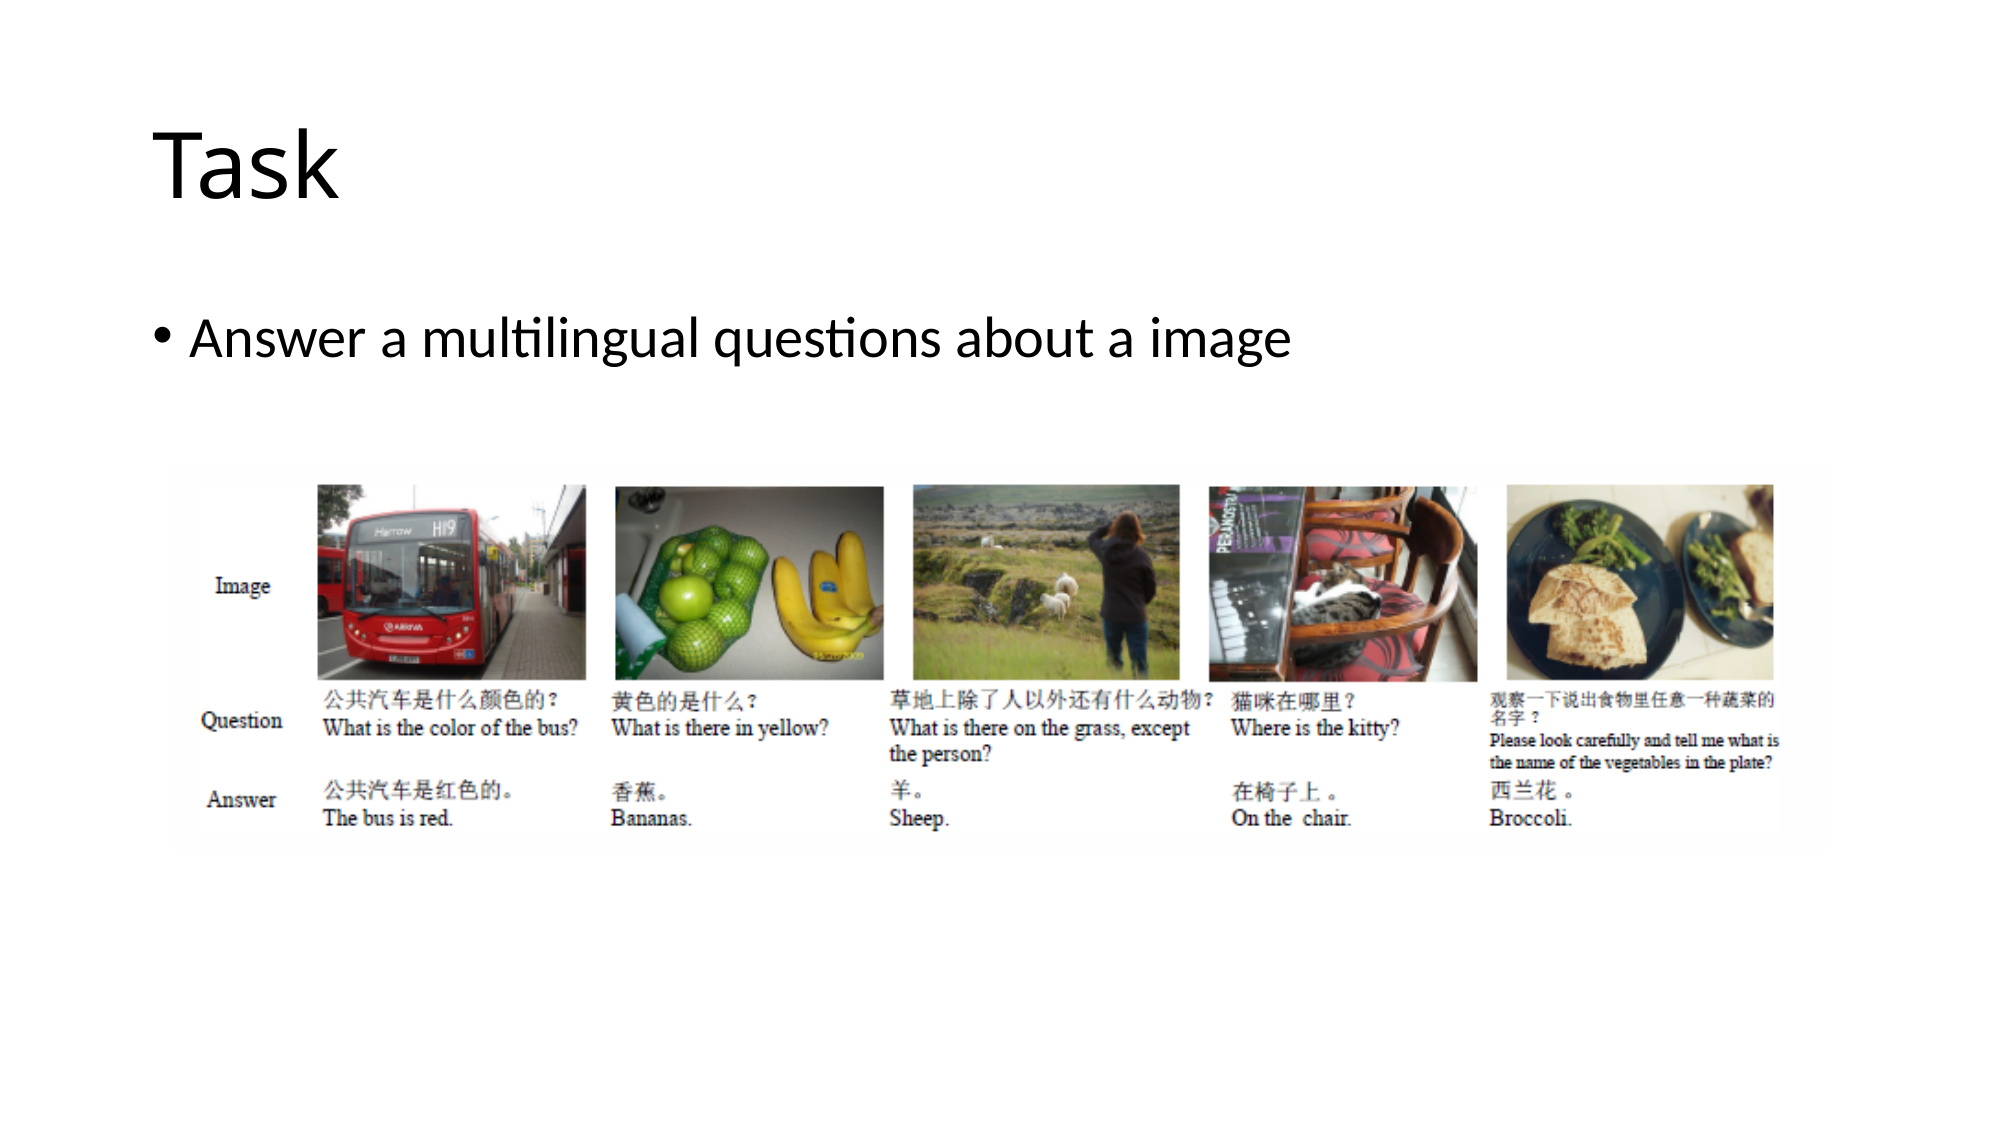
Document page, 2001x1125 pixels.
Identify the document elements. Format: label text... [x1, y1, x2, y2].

picture [171, 463, 1829, 850]
title Task [137, 59, 1863, 278]
list Answer a multilingual questions about a image [137, 299, 1863, 1014]
